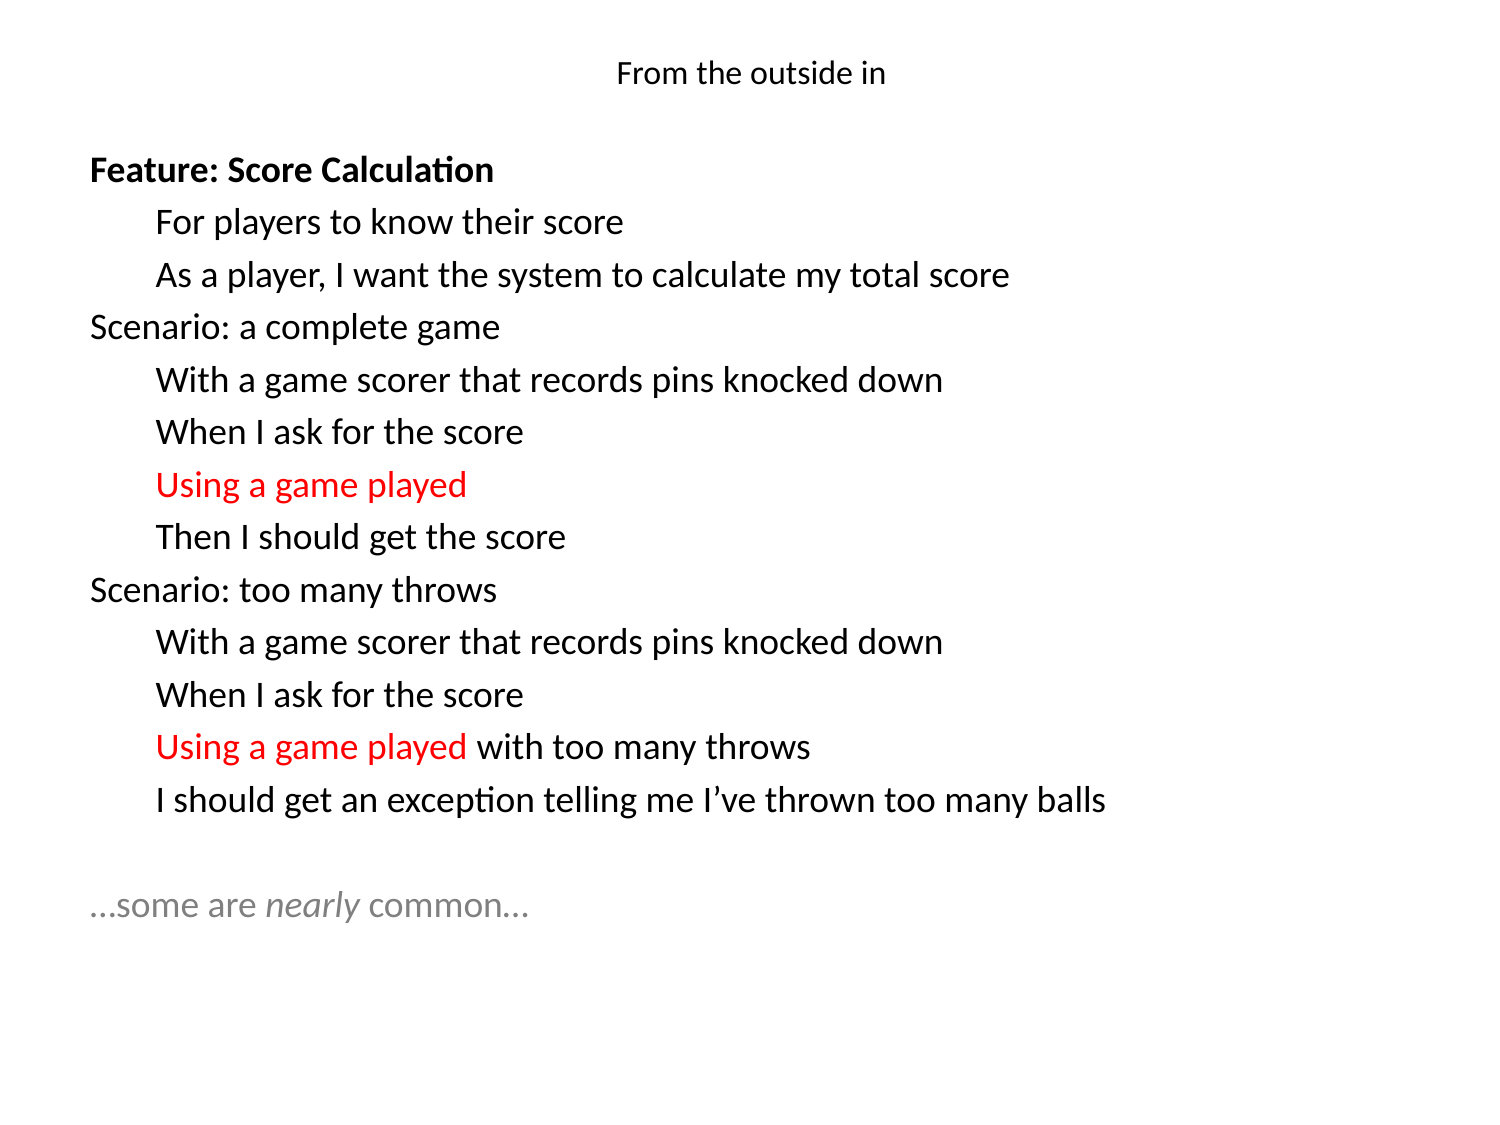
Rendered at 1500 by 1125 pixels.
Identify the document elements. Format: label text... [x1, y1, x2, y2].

list Feature: Score Calculation For players to know their score As a player, I want the system to calculate my total score Scenario: a complete game With a game scorer that records pins knocked down When I ask for the score Using a game played Then I should get the score Scenario: too many throws With a game scorer that records pins knocked down When I ask for the score Using a game played with too many throws I should get an exception telling me I’ve thrown too many balls …some are nearly common… [75, 137, 1425, 1005]
title From the outside in [76, 42, 1427, 100]
